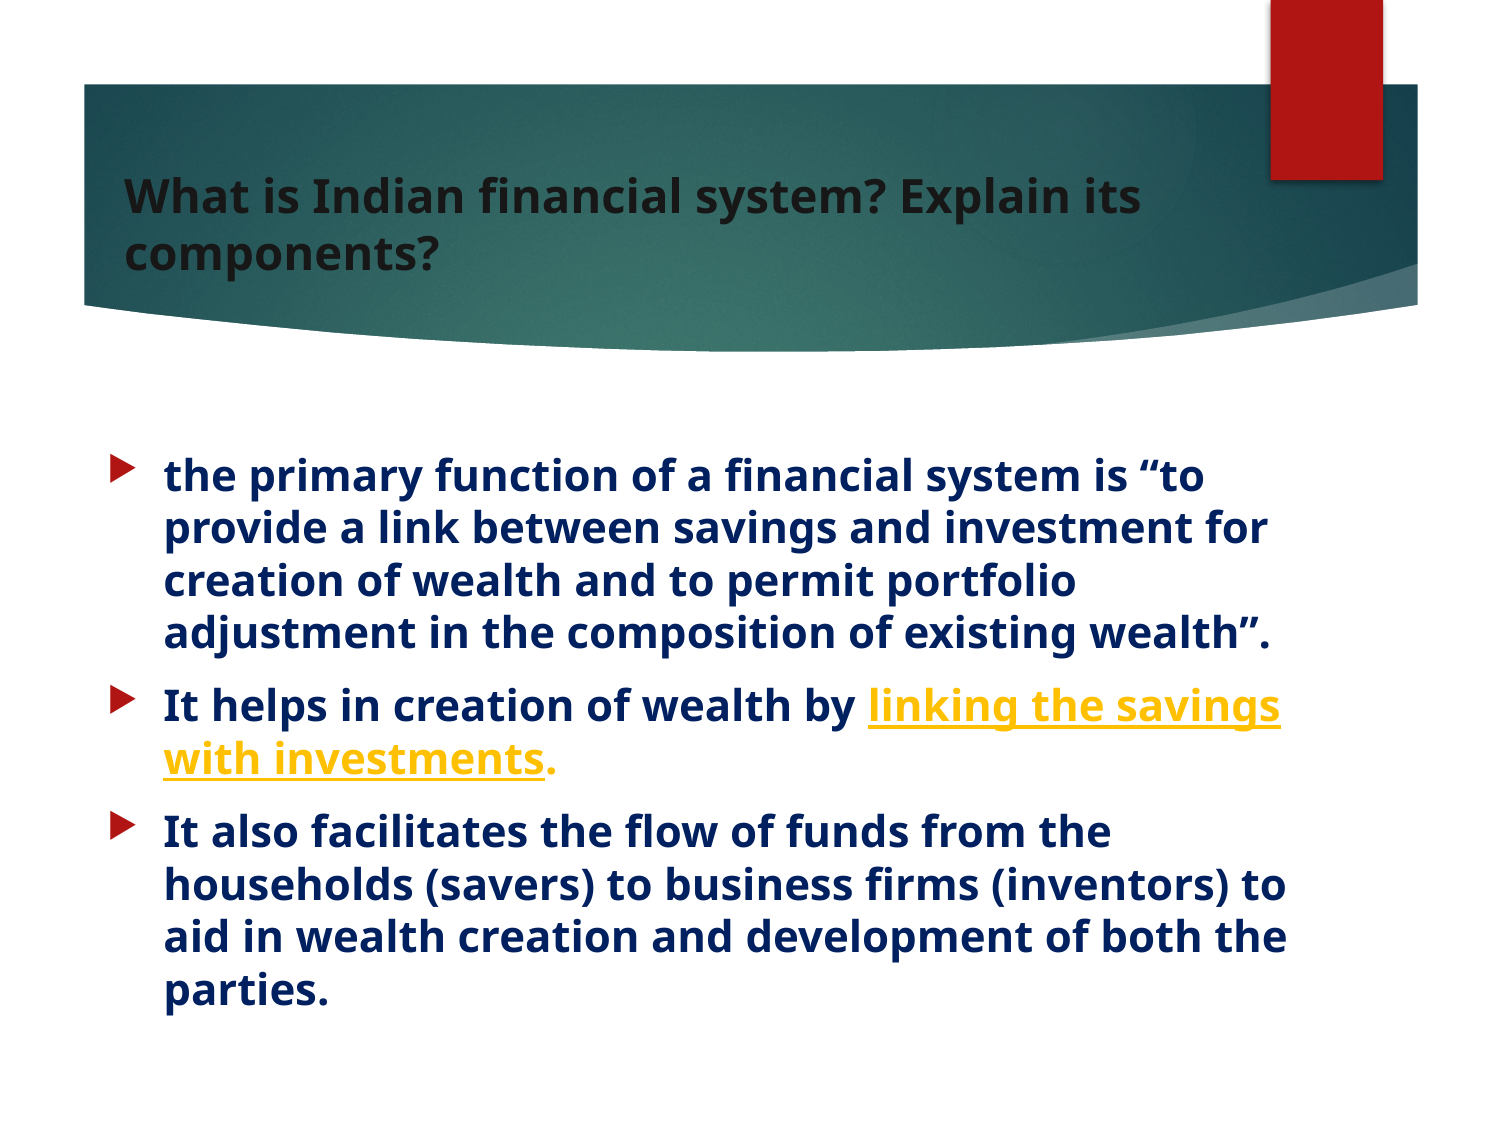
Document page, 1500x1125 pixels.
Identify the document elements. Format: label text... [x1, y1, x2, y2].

list the primary function of a financial system is “to provide a link between savings and investment for creation of wealth and to permit portfolio adjustment in the composition of existing wealth”. It helps in creation of wealth by linking the savings with investments. It also facilitates the flow of funds from the households (savers) to business firms (inventors) to aid in wealth creation and development of both the parties. [92, 439, 1318, 1125]
title What is Indian financial system? Explain its components? [109, 158, 1335, 288]
